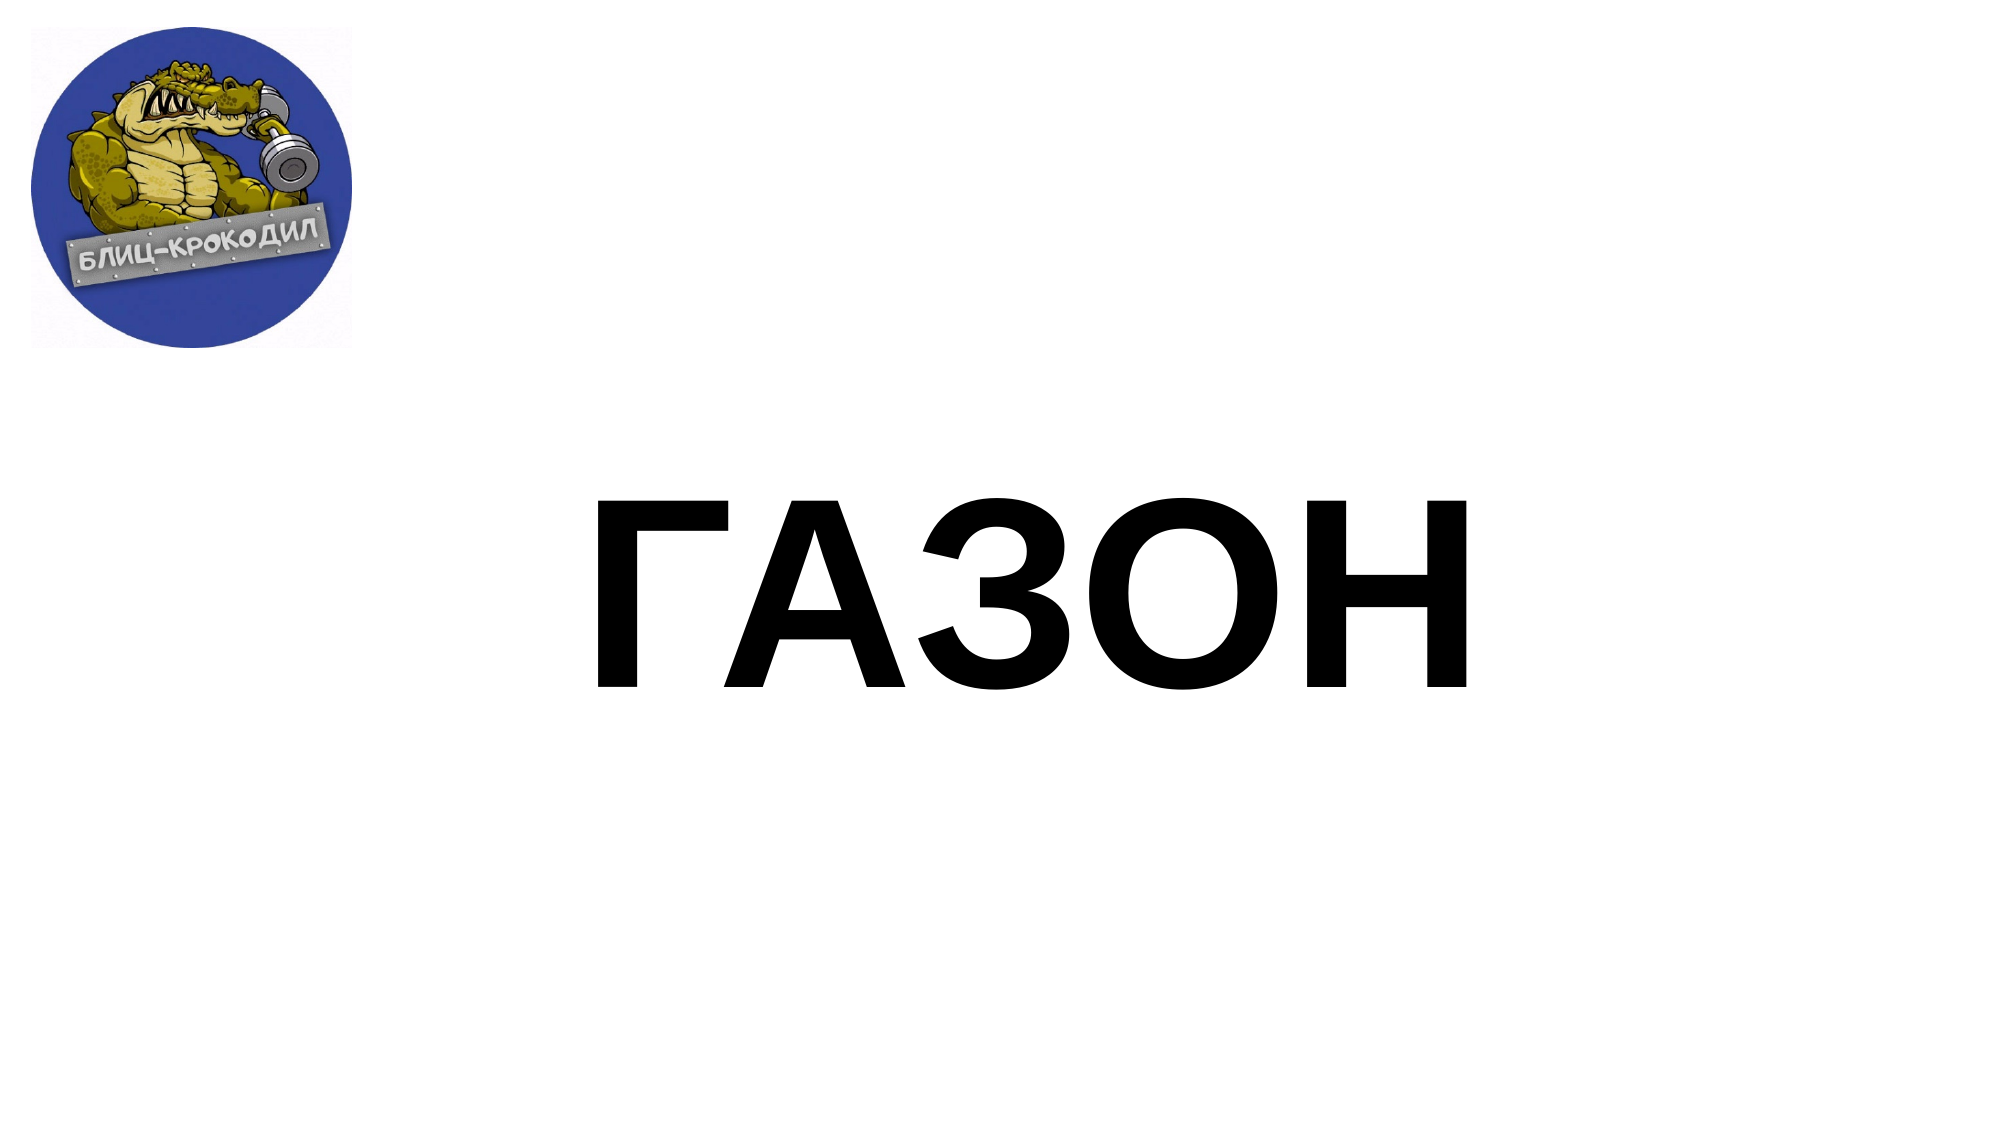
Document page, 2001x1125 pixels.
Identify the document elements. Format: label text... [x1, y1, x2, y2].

title ГАЗОН [282, 361, 1783, 754]
picture [31, 27, 352, 348]
